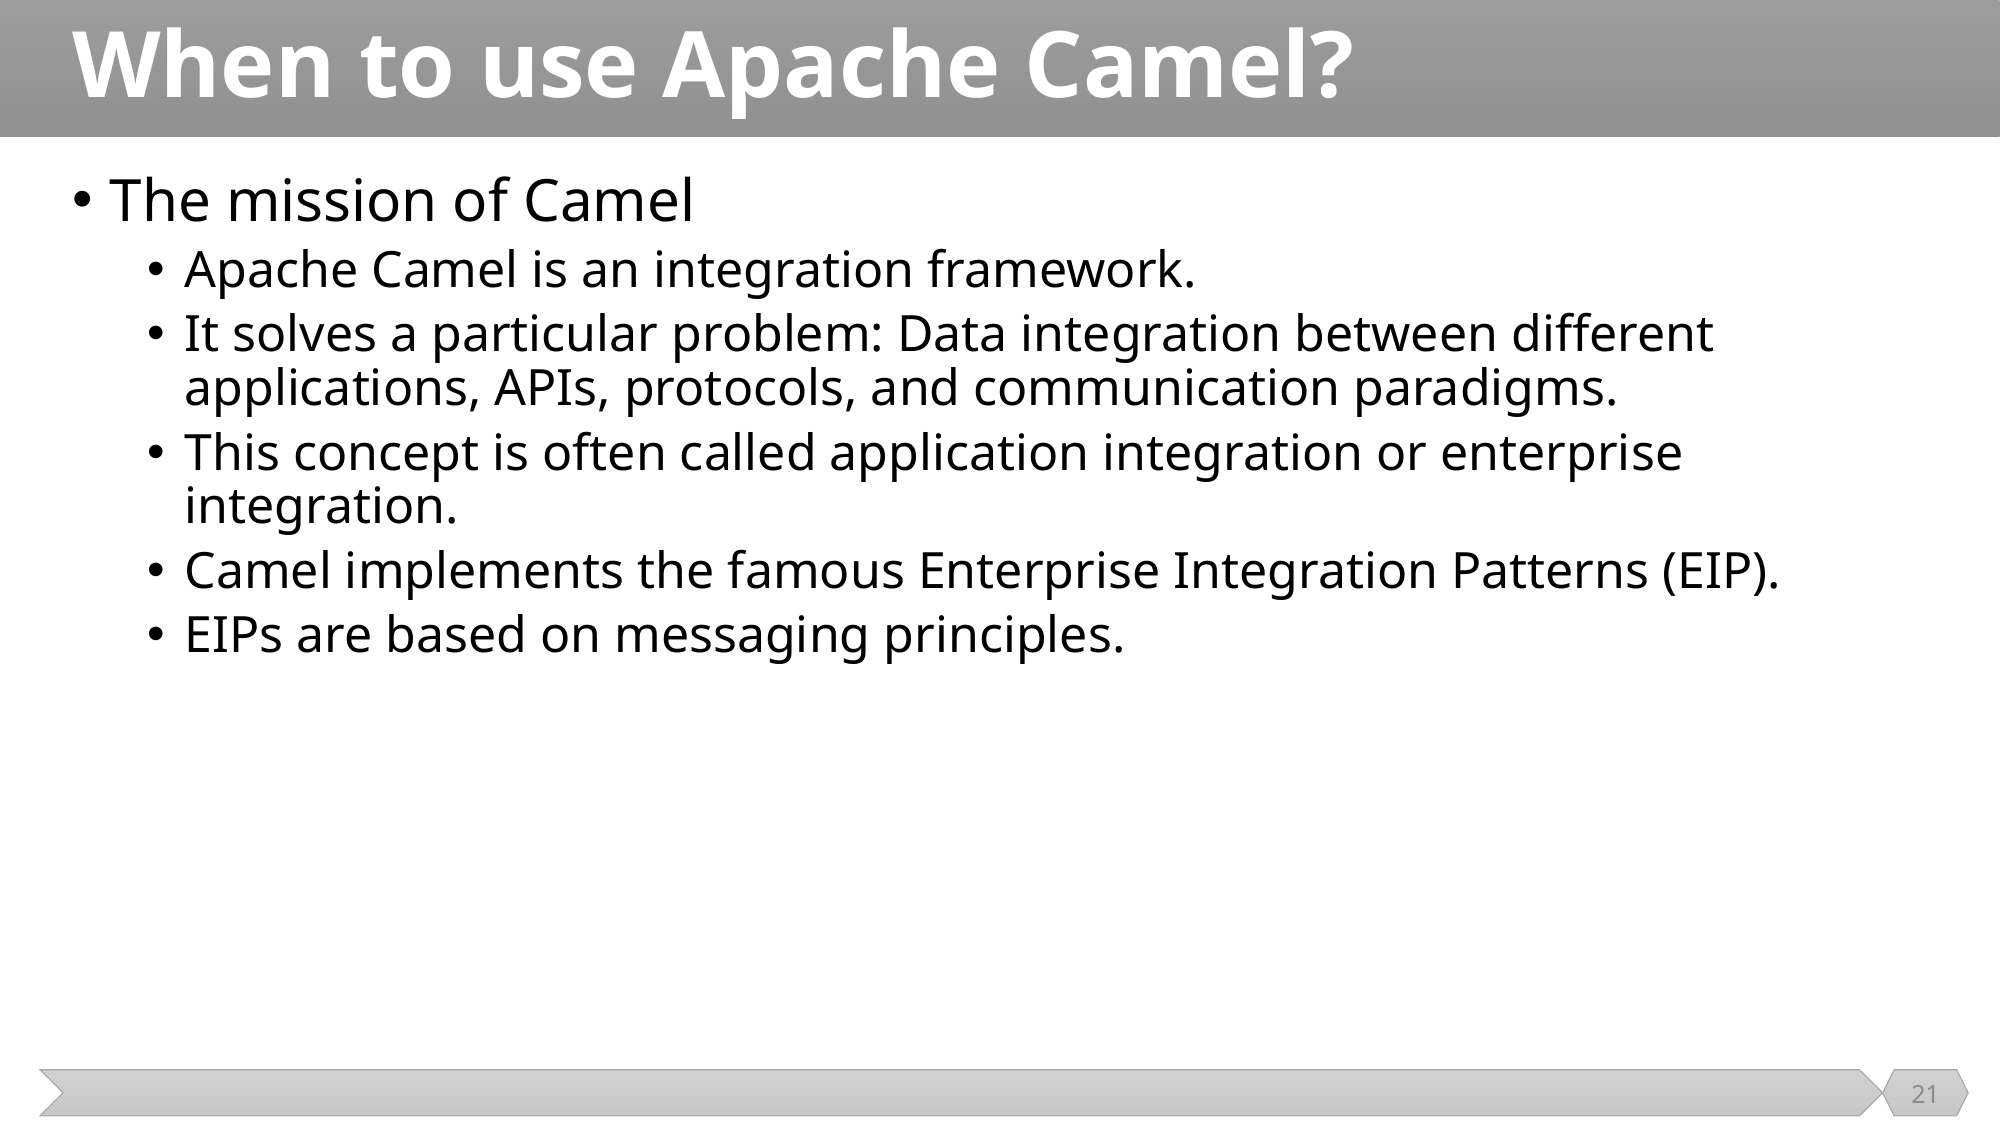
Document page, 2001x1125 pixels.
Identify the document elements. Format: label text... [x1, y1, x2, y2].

slide_number 21 [1882, 1065, 1969, 1125]
list The mission of Camel Apache Camel is an integration framework. It solves a particular problem: Data integration between different applications, APIs, protocols, and communication paradigms. This concept is often called application integration or enterprise integration. Camel implements the famous Enterprise Integration Patterns (EIP). EIPs are based on messaging principles. [56, 163, 1969, 1061]
title When to use Apache Camel? [56, 0, 1969, 137]
